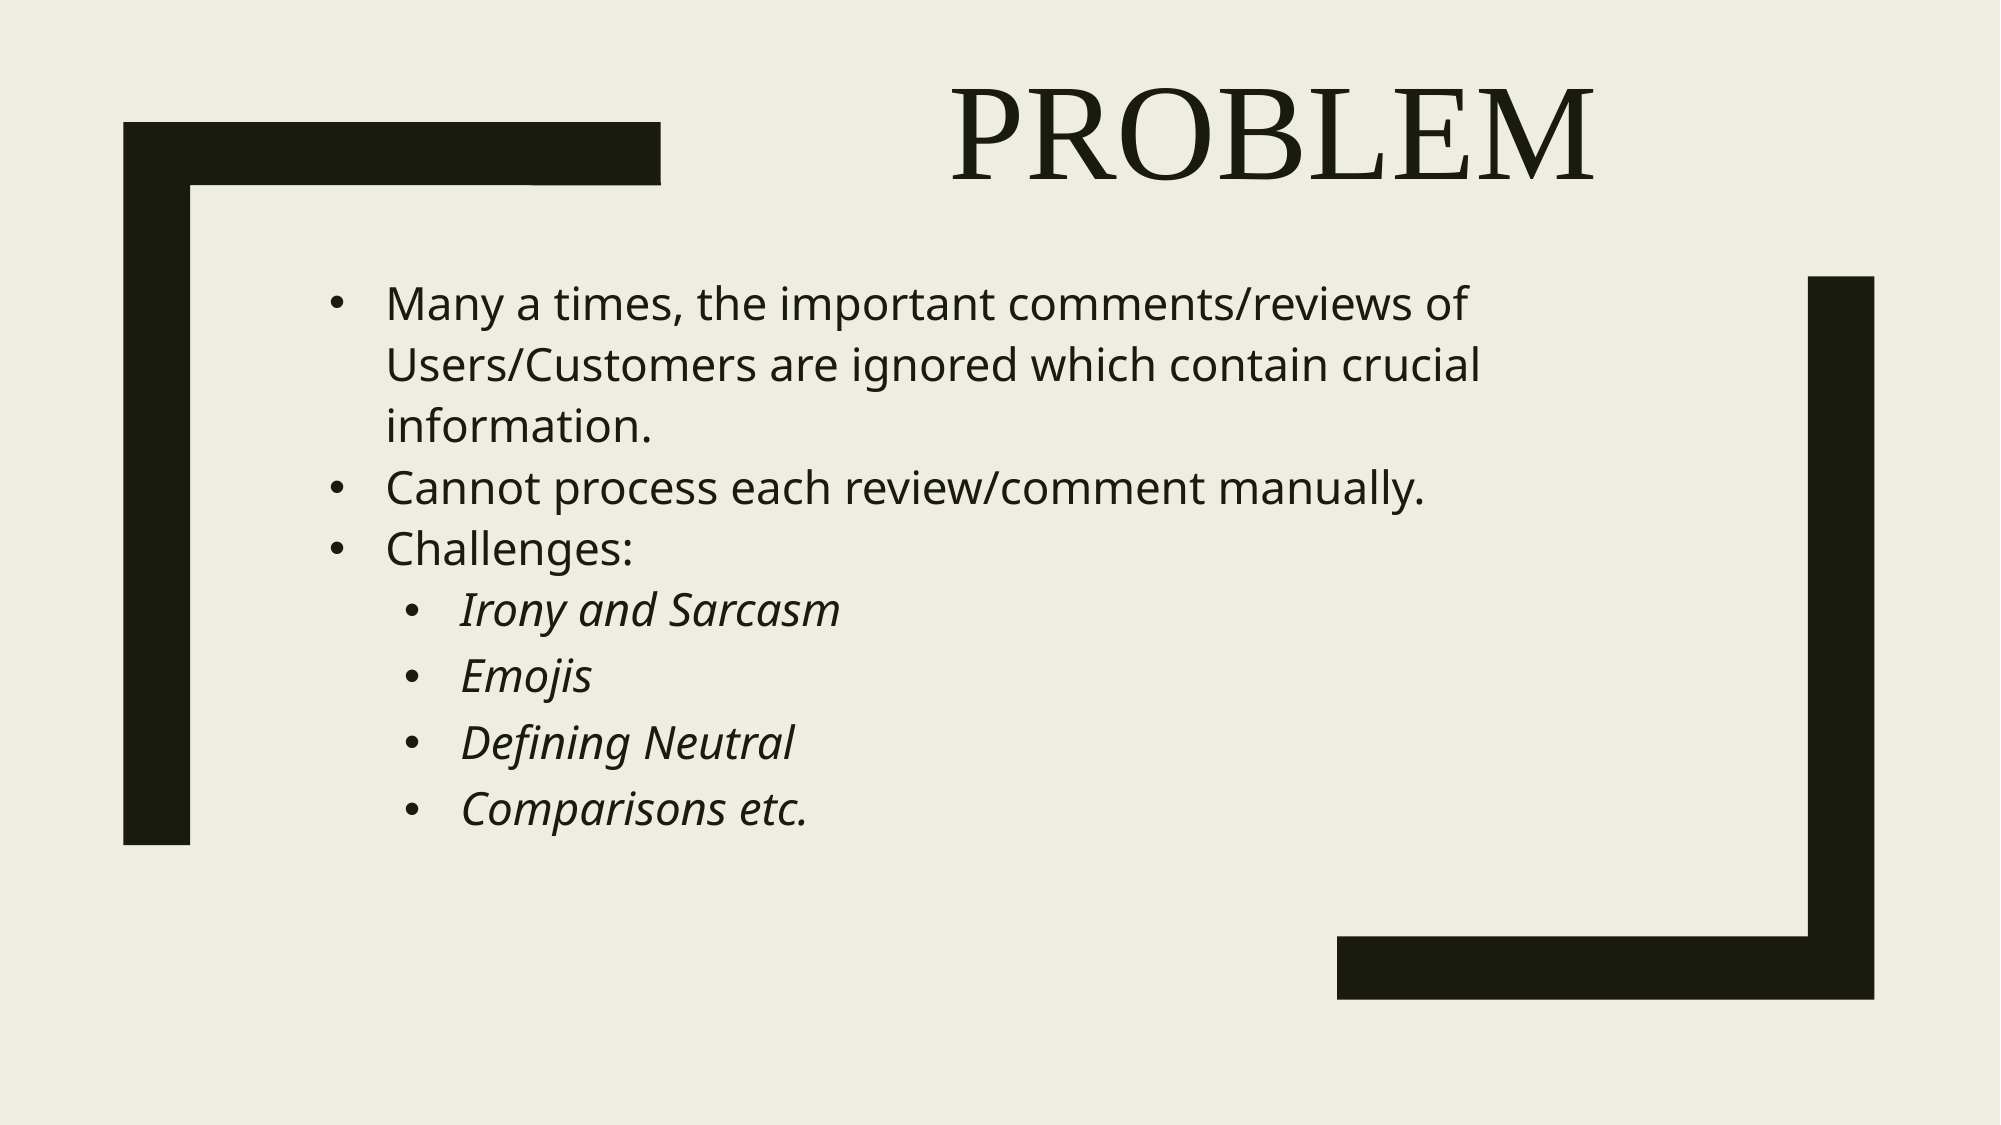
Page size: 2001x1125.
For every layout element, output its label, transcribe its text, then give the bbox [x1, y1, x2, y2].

title Problem [587, 0, 1960, 217]
subtitle Many a times, the important comments/reviews of Users/Customers are ignored which contain crucial information. Cannot process each review/comment manually. Challenges: Irony and Sarcasm Emojis Defining Neutral Comparisons etc. [314, 260, 1686, 865]
